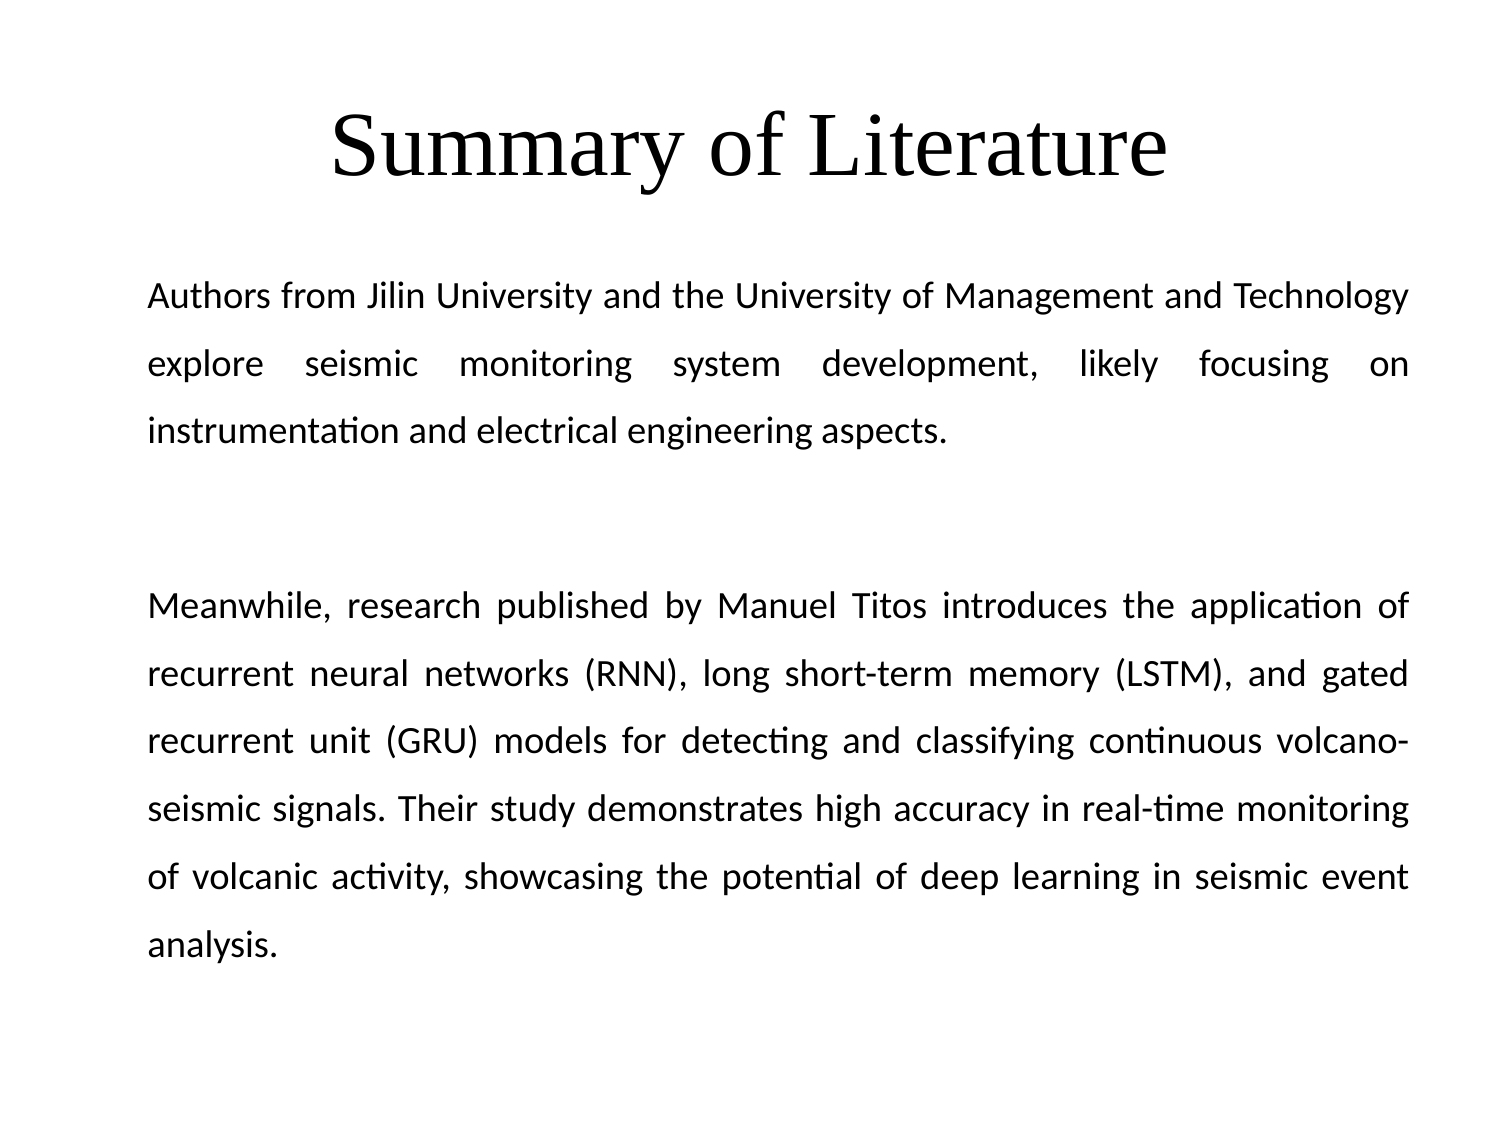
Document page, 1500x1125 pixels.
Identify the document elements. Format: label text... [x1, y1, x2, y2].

title Summary of Literature [75, 45, 1425, 233]
list Authors from Jilin University and the University of Management and Technology explore seismic monitoring system development, likely focusing on instrumentation and electrical engineering aspects. Meanwhile, research published by Manuel Titos introduces the application of recurrent neural networks (RNN), long short-term memory (LSTM), and gated recurrent unit (GRU) models for detecting and classifying continuous volcano-seismic signals. Their study demonstrates high accuracy in real-time monitoring of volcanic activity, showcasing the potential of deep learning in seismic event analysis. [75, 262, 1425, 1005]
